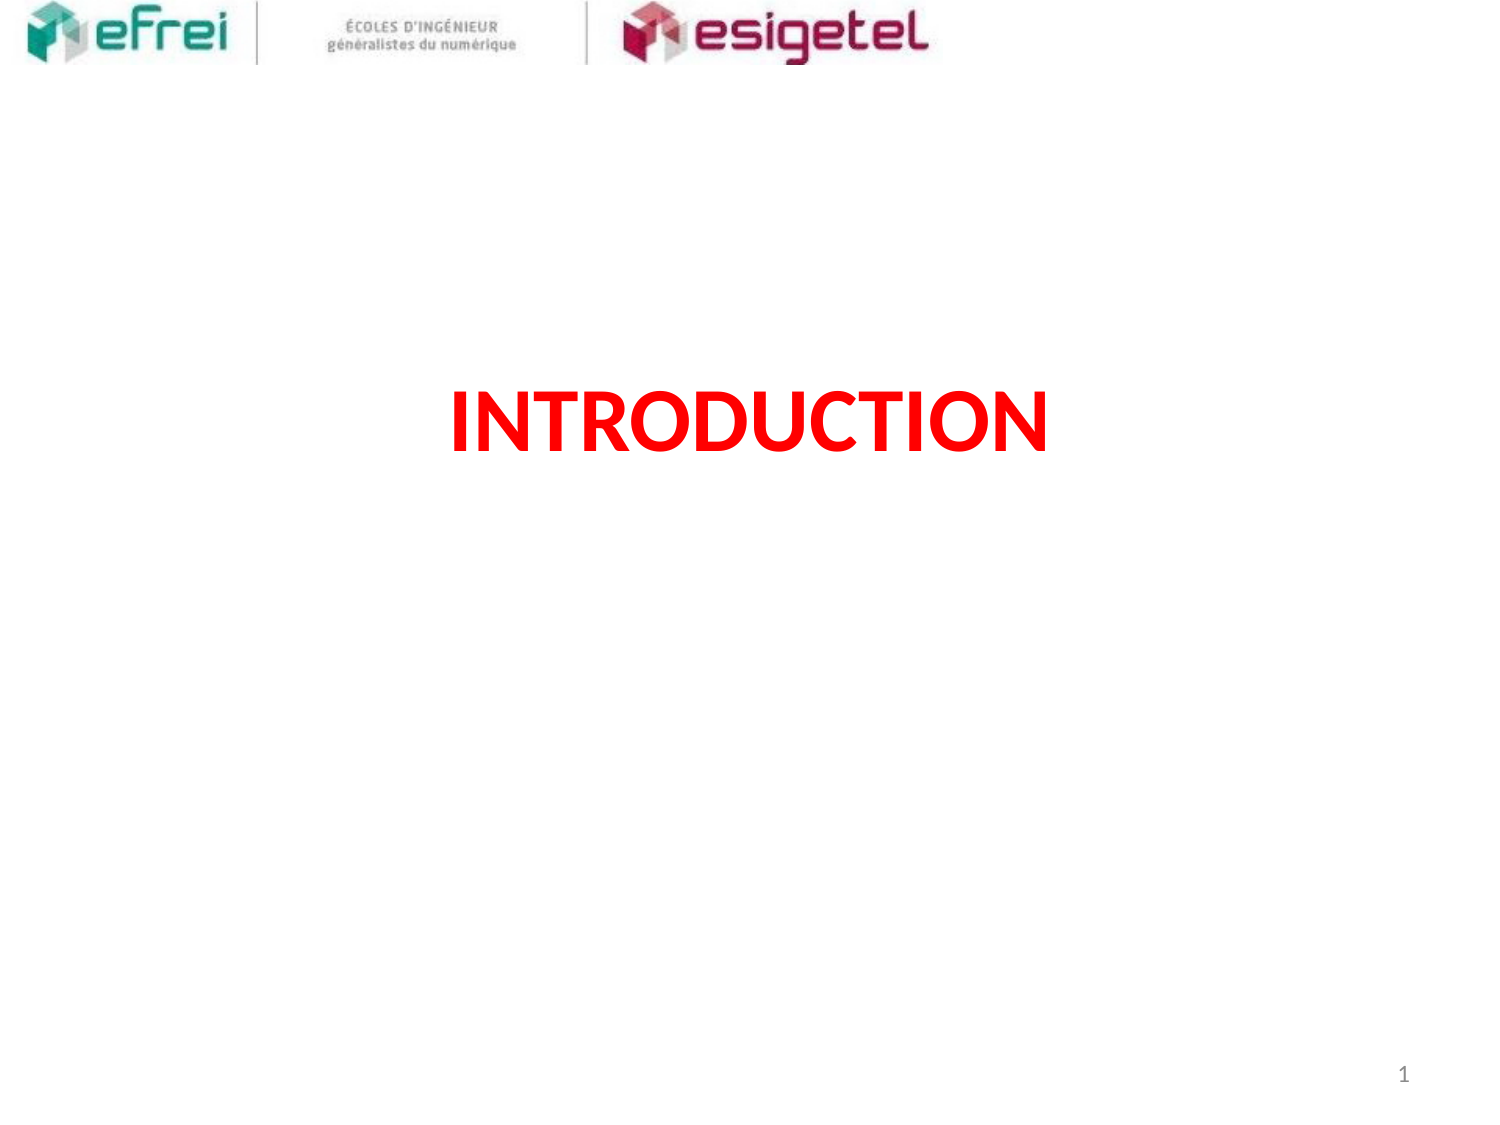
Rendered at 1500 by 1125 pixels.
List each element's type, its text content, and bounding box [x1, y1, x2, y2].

title INTRODUCTION [112, 349, 1388, 591]
picture [0, 0, 944, 66]
slide_number 1 [1074, 1042, 1425, 1103]
